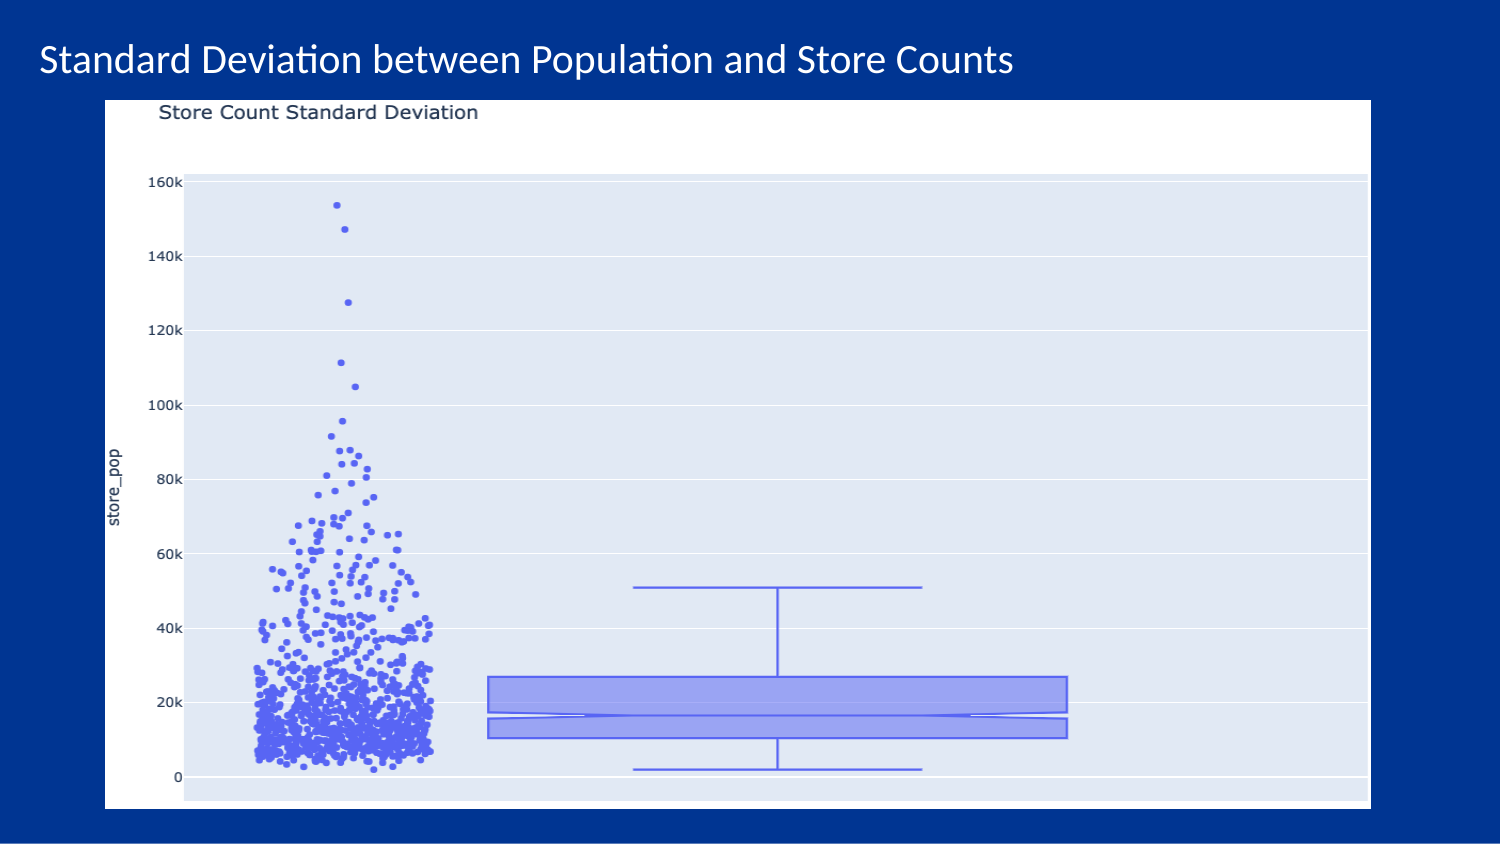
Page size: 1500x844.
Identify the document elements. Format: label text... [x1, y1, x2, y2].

text_box Standard Deviation between Population and Store Counts [24, 24, 1472, 90]
picture [104, 100, 1371, 809]
